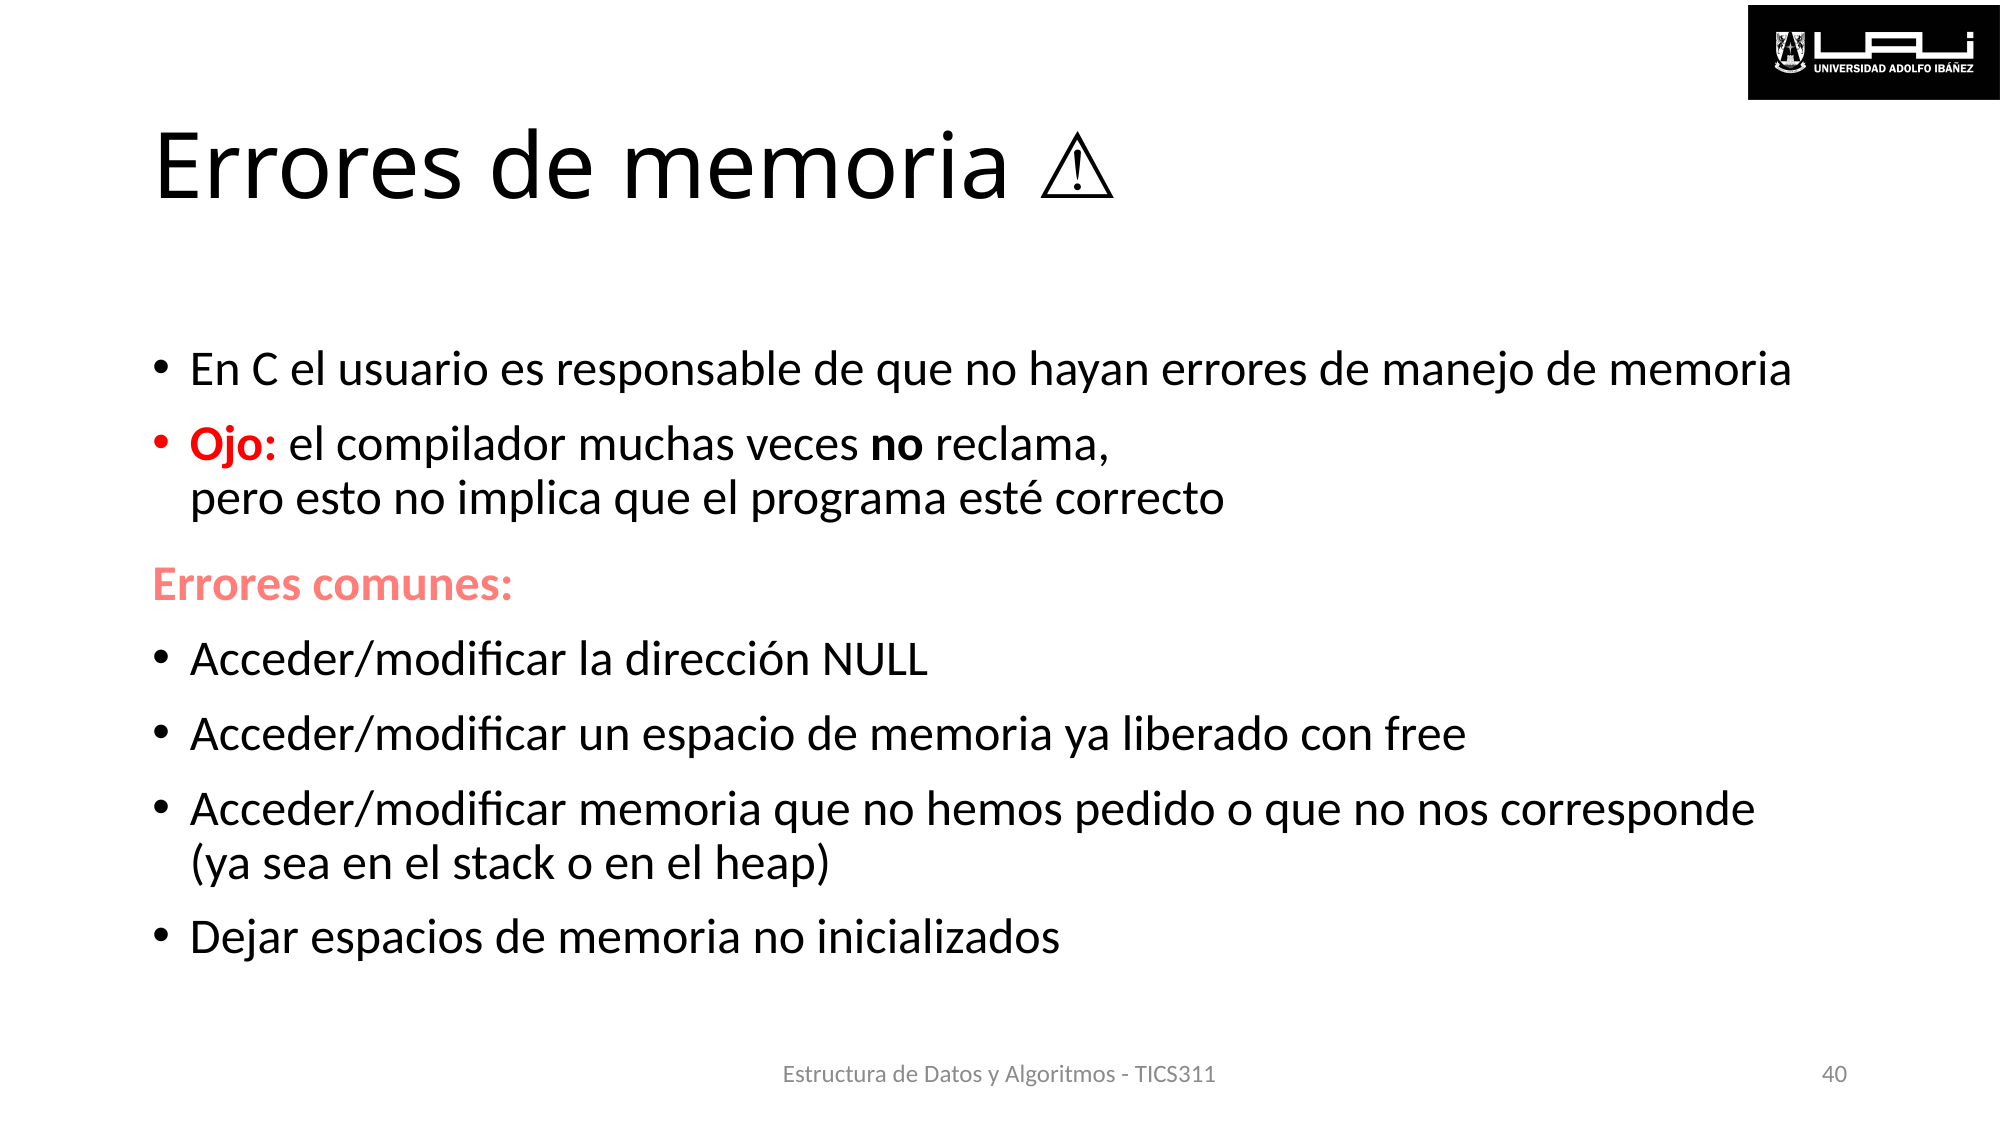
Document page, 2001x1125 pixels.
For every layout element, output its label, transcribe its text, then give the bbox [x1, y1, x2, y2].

list En C el usuario es responsable de que no hayan errores de manejo de memoria Ojo: el compilador muchas veces no reclama, pero esto no implica que el programa esté correcto [137, 335, 1863, 549]
slide_number 40 [1412, 1042, 1863, 1103]
text_box Errores comunes: Acceder/modificar la dirección NULL Acceder/modificar un espacio de memoria ya liberado con free Acceder/modificar memoria que no hemos pedido o que no nos corresponde (ya sea en el stack o en el heap) Dejar espacios de memoria no inicializados [137, 549, 1863, 983]
footer Estructura de Datos y Algoritmos - TICS311 [662, 1042, 1338, 1103]
title Errores de memoria ⚠️ [137, 59, 1863, 278]
picture [1748, 5, 2000, 100]
